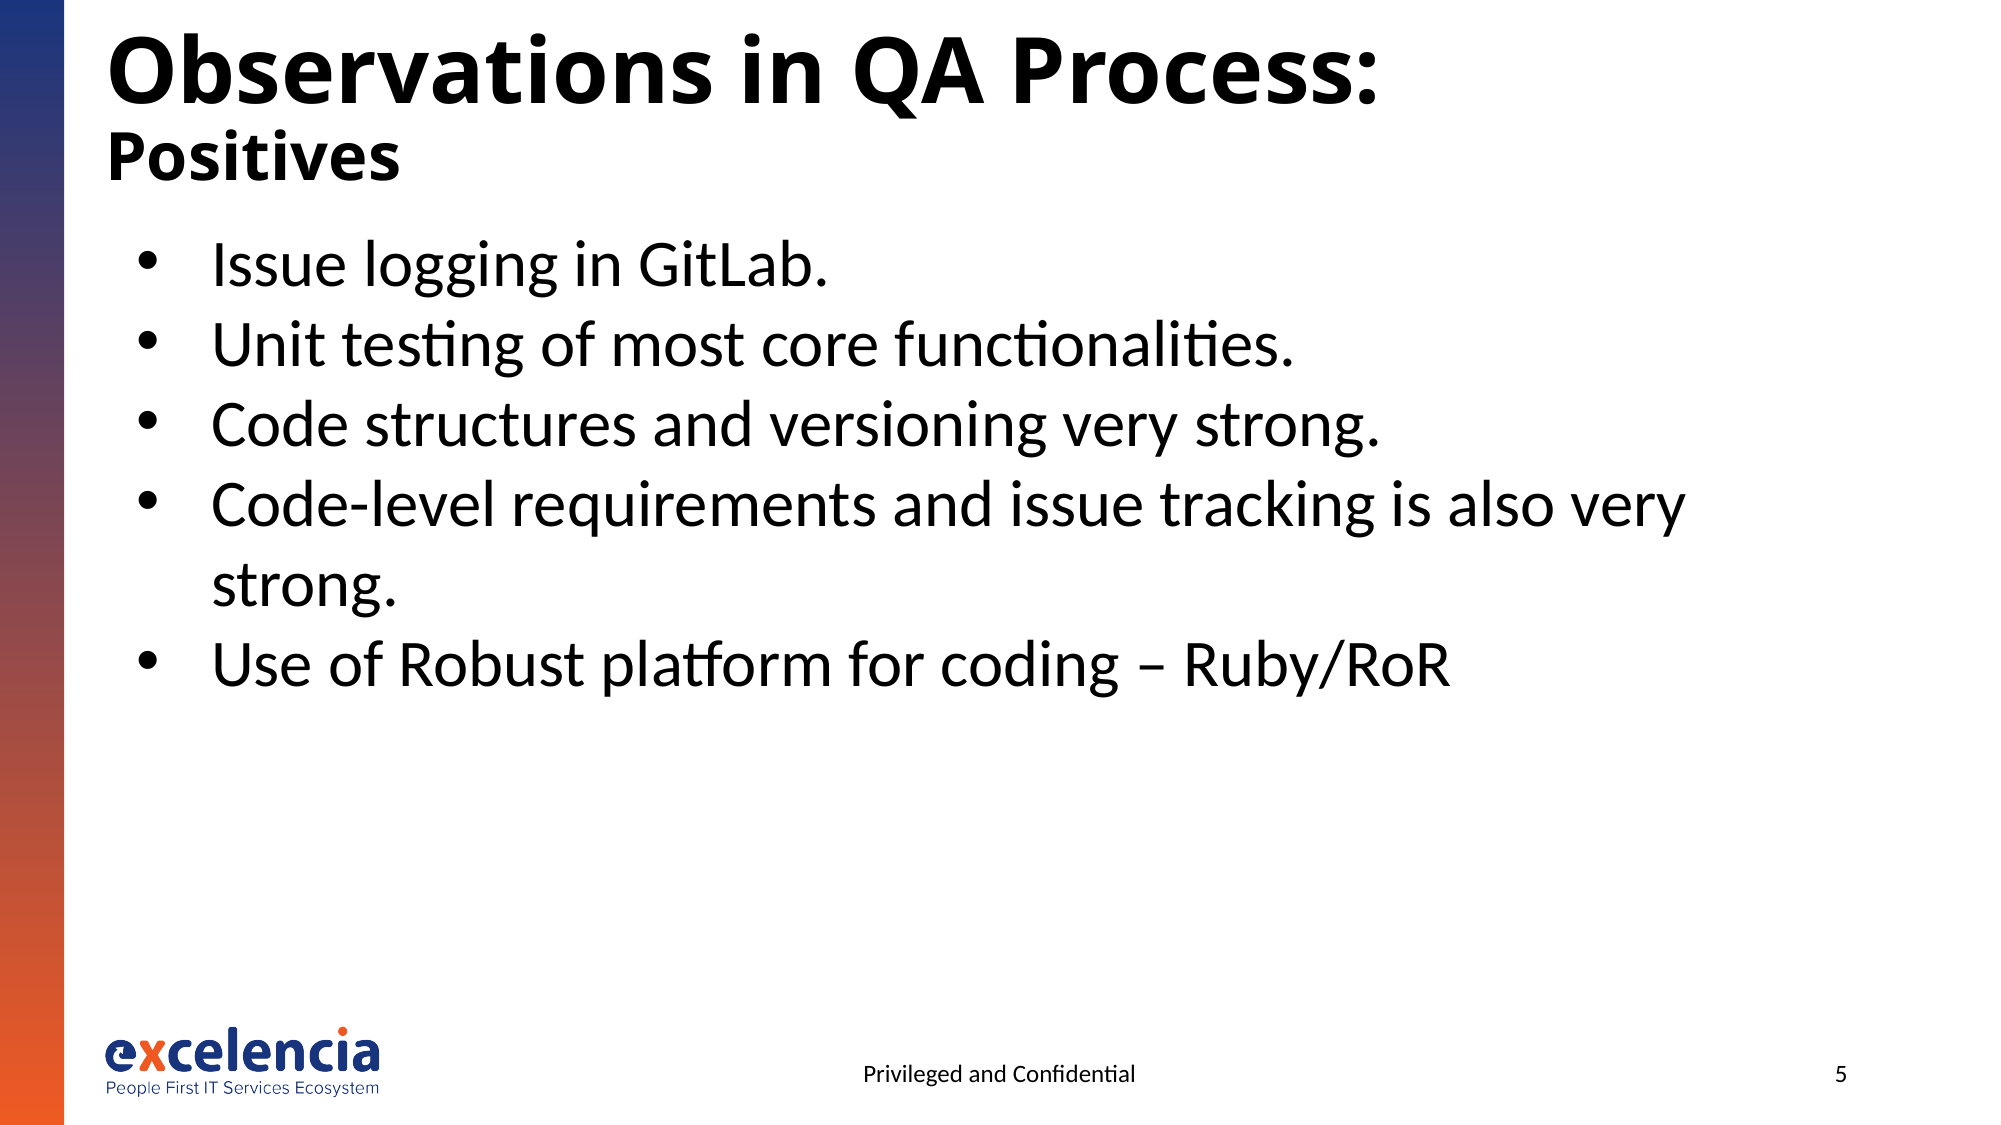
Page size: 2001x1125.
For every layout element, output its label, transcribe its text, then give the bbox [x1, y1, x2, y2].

title Observations in QA Process: Positives [0, 0, 2000, 219]
slide_number 5 [1412, 1042, 1863, 1103]
text_box Issue logging in GitLab. Unit testing of most core functionalities. Code structures and versioning very strong. Code-level requirements and issue tracking is also very strong. Use of Robust platform for coding – Ruby/RoR [121, 212, 1896, 787]
footer Privileged and Confidential [662, 1042, 1338, 1103]
picture [104, 1025, 385, 1100]
